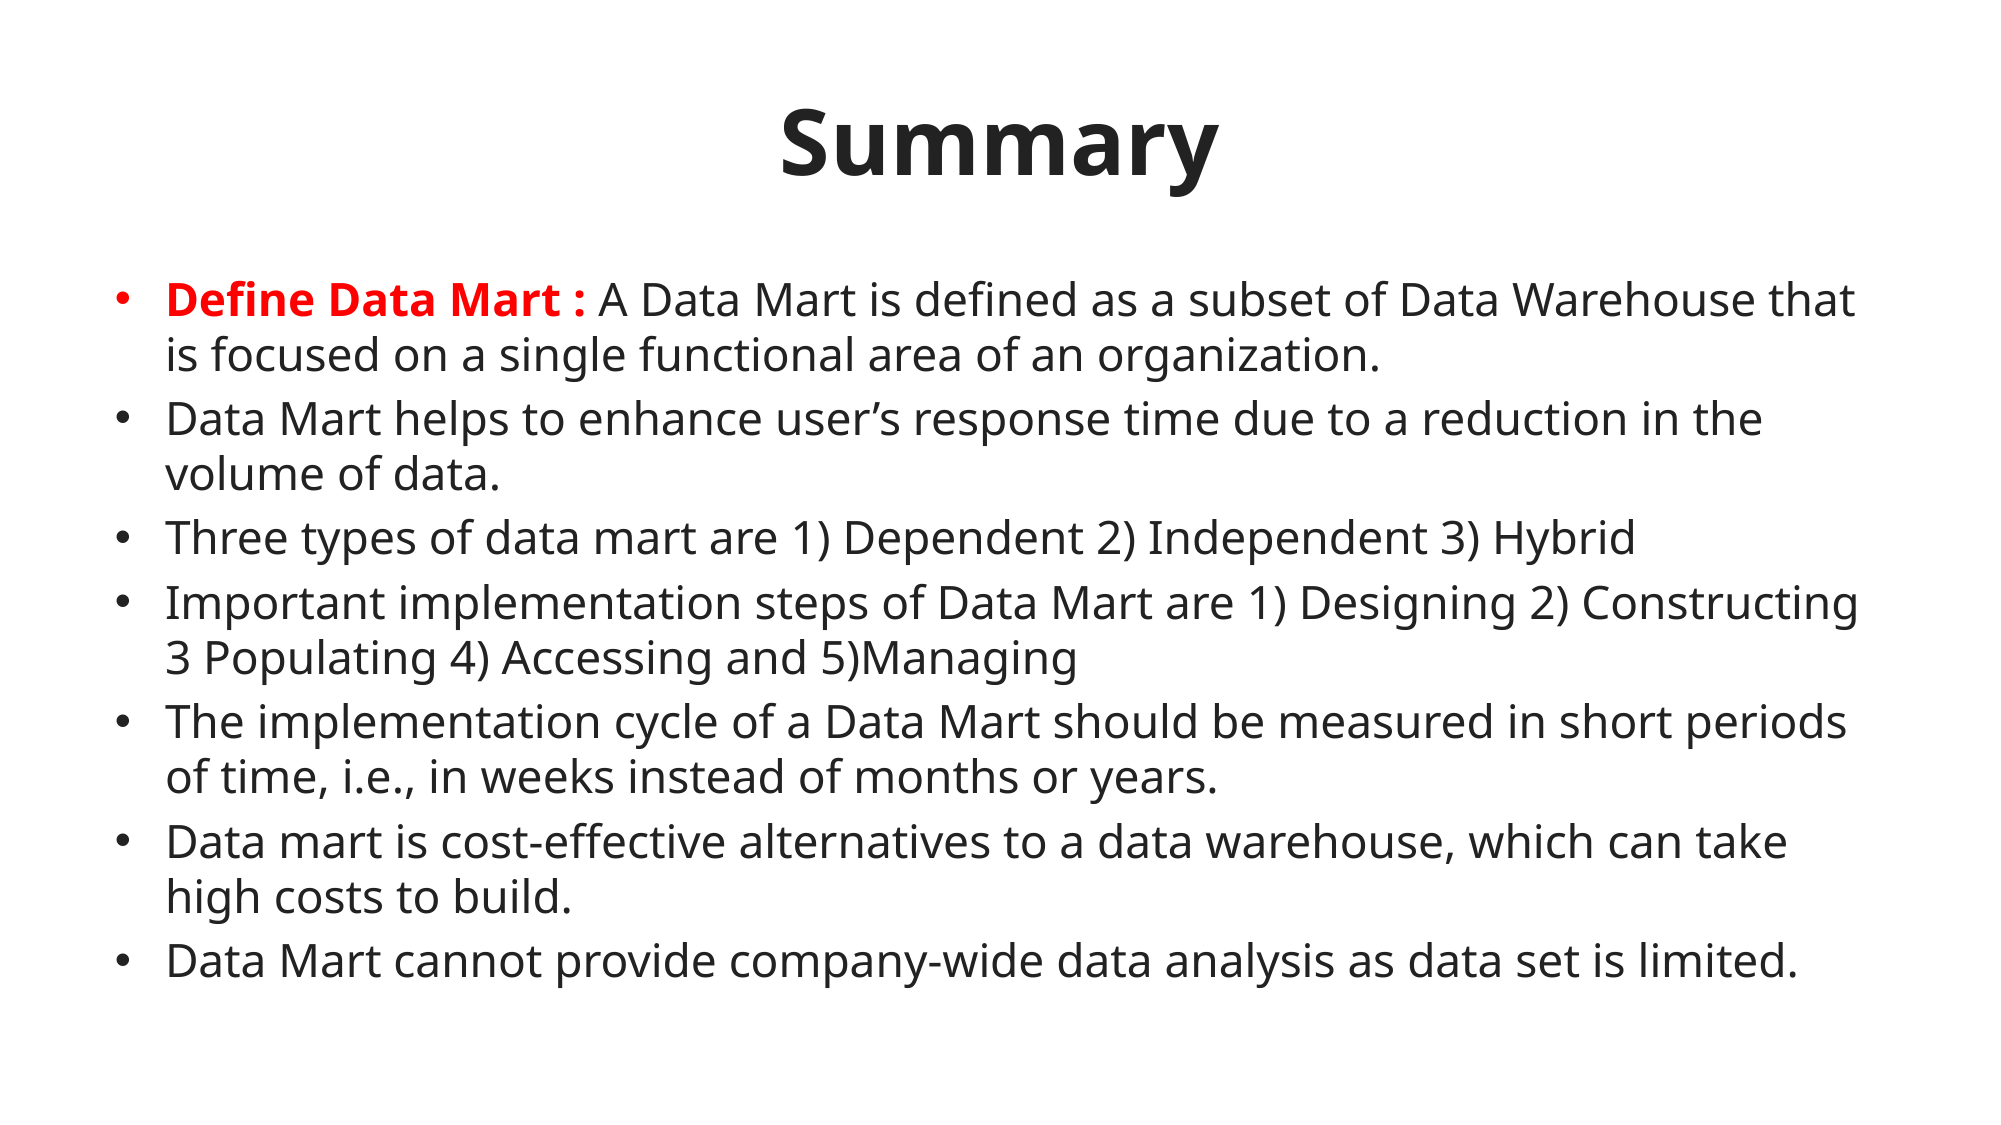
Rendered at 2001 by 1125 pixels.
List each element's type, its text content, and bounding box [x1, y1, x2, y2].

list Define Data Mart : A Data Mart is defined as a subset of Data Warehouse that is focused on a single functional area of an organization. Data Mart helps to enhance user’s response time due to a reduction in the volume of data. Three types of data mart are 1) Dependent 2) Independent 3) Hybrid Important implementation steps of Data Mart are 1) Designing 2) Constructing 3 Populating 4) Accessing and 5)Managing The implementation cycle of a Data Mart should be measured in short periods of time, i.e., in weeks instead of months or years. Data mart is cost-effective alternatives to a data warehouse, which can take high costs to build. Data Mart cannot provide company-wide data analysis as data set is limited. [99, 262, 1900, 1005]
title Summary [99, 45, 1900, 233]
